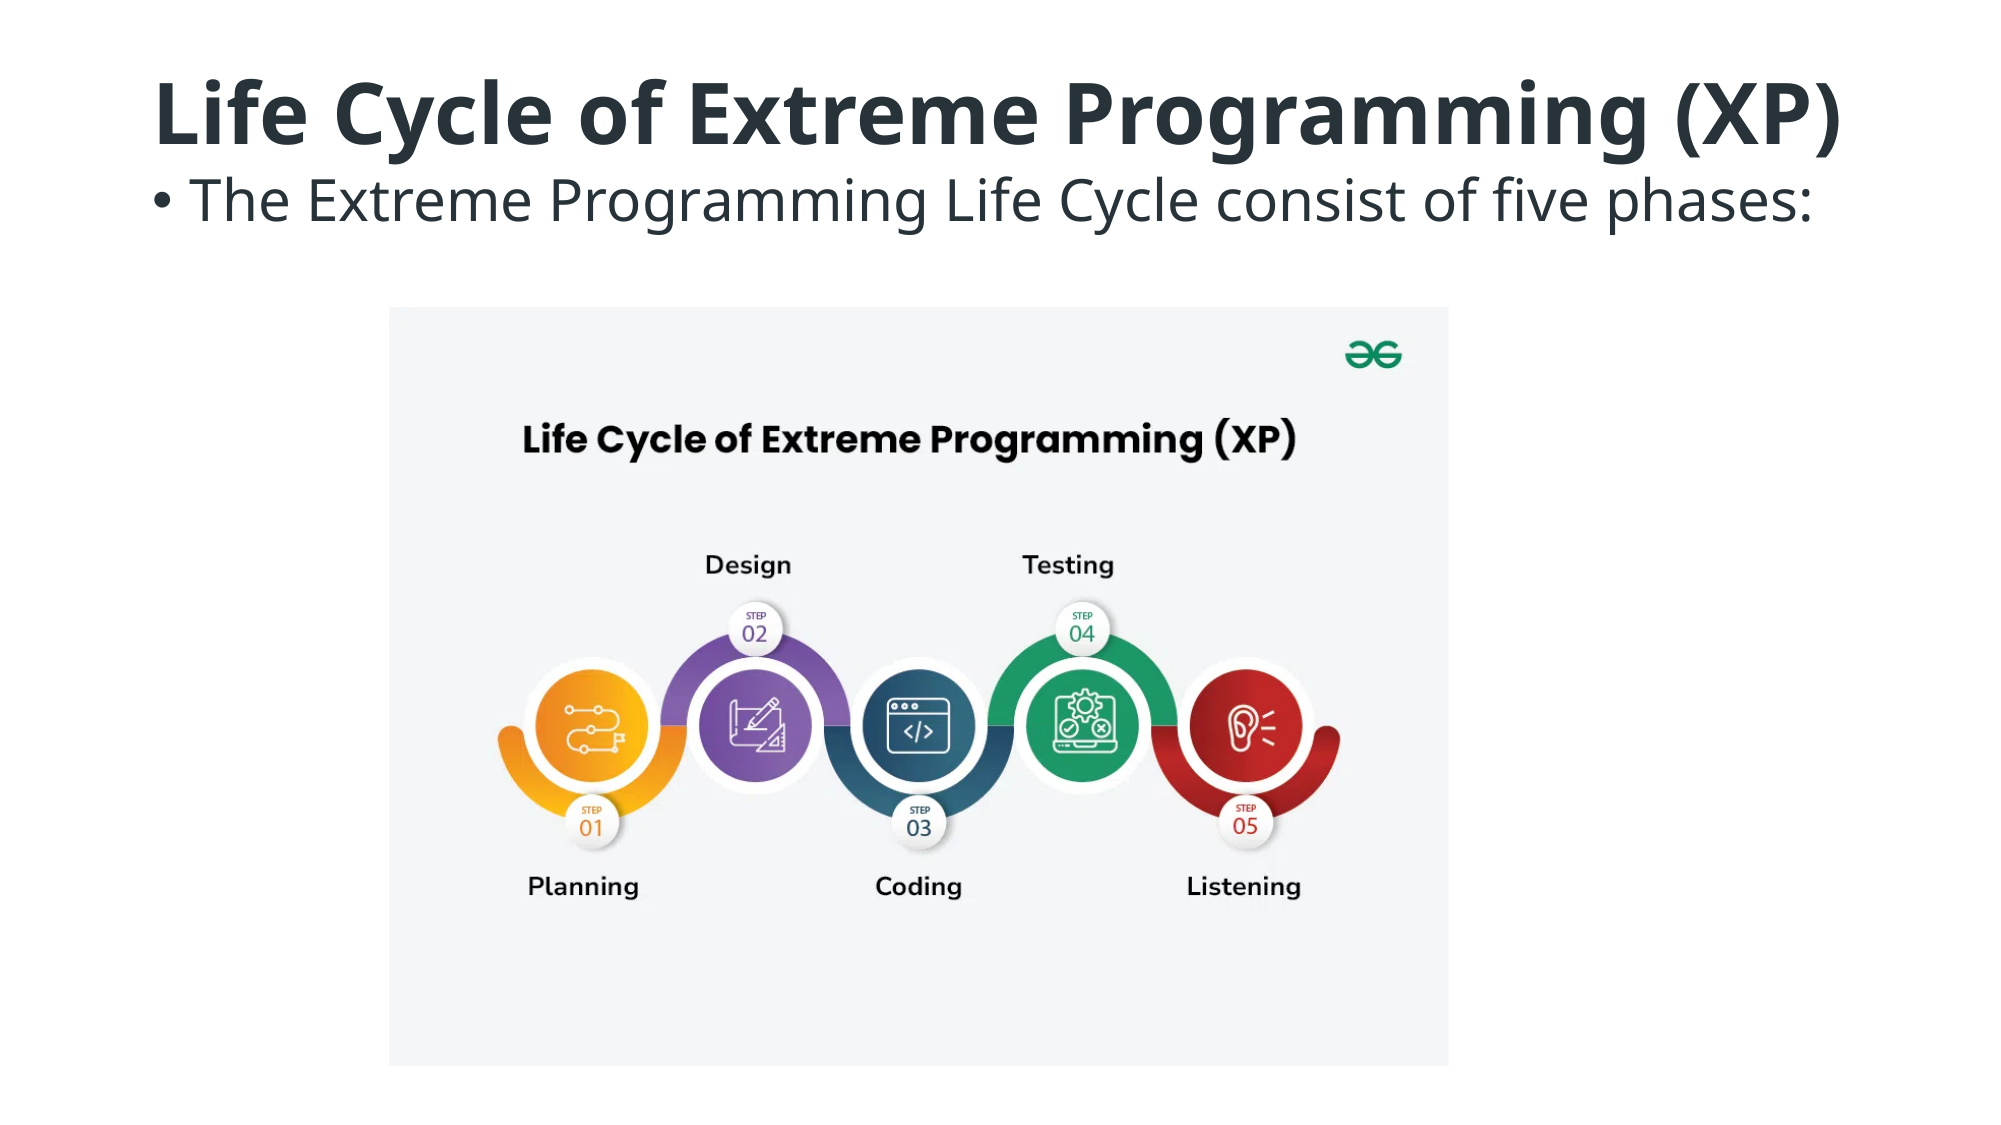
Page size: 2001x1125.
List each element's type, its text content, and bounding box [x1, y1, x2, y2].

list The Extreme Programming Life Cycle consist of five phases: [137, 163, 1863, 1014]
picture [389, 307, 1449, 1066]
title Life Cycle of Extreme Programming (XP) [137, 59, 1863, 163]
